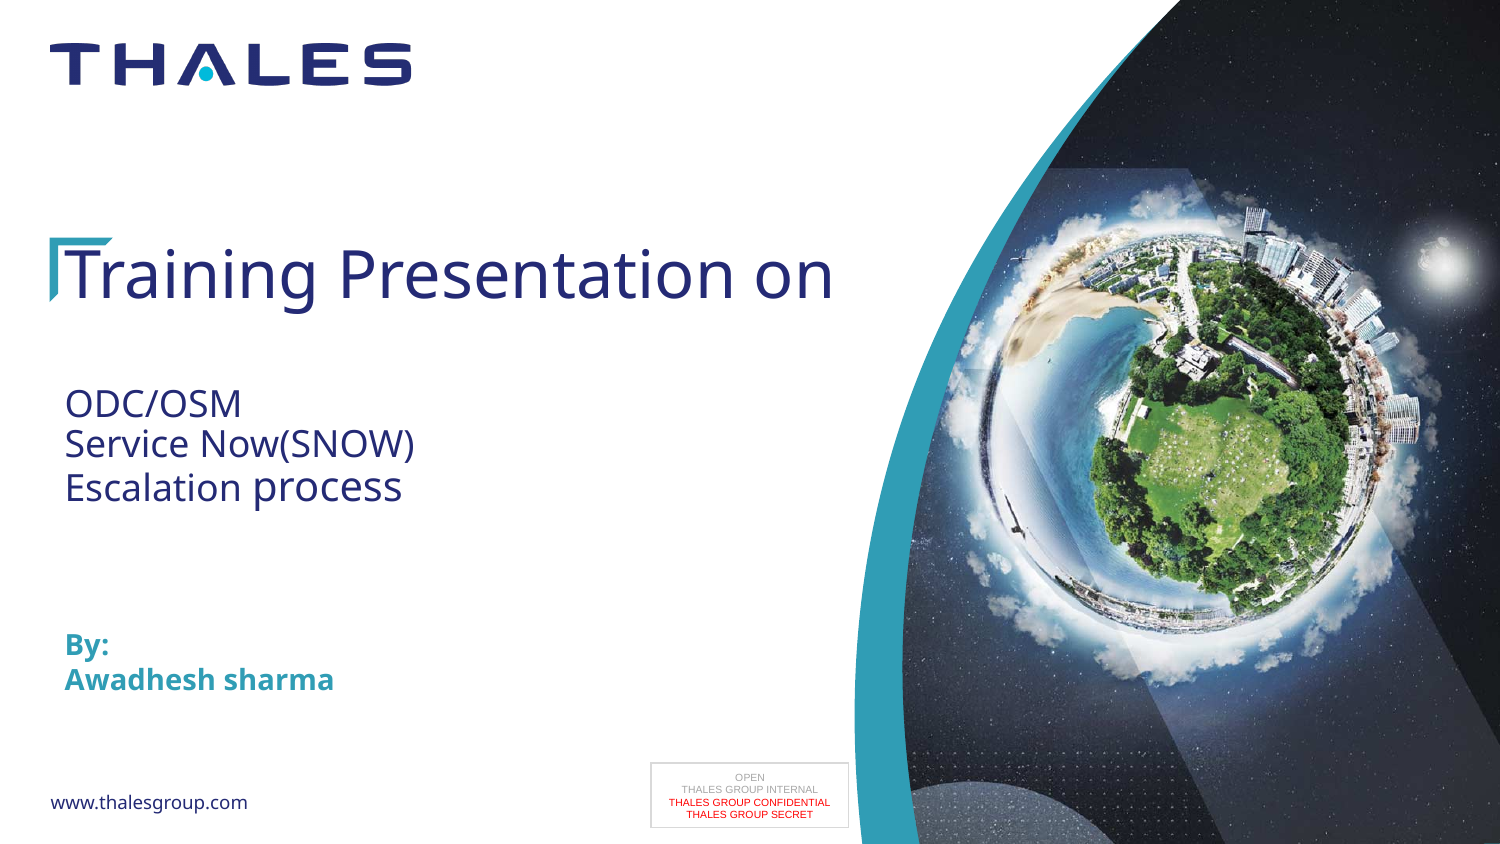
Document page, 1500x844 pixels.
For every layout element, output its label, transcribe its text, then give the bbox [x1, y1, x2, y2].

picture [902, 0, 1500, 844]
picture [38, 27, 423, 101]
subtitle By: Awadhesh sharma [49, 514, 857, 707]
title Training Presentation on ODC/OSM Service Now(SNOW) Escalation process [49, 404, 857, 514]
